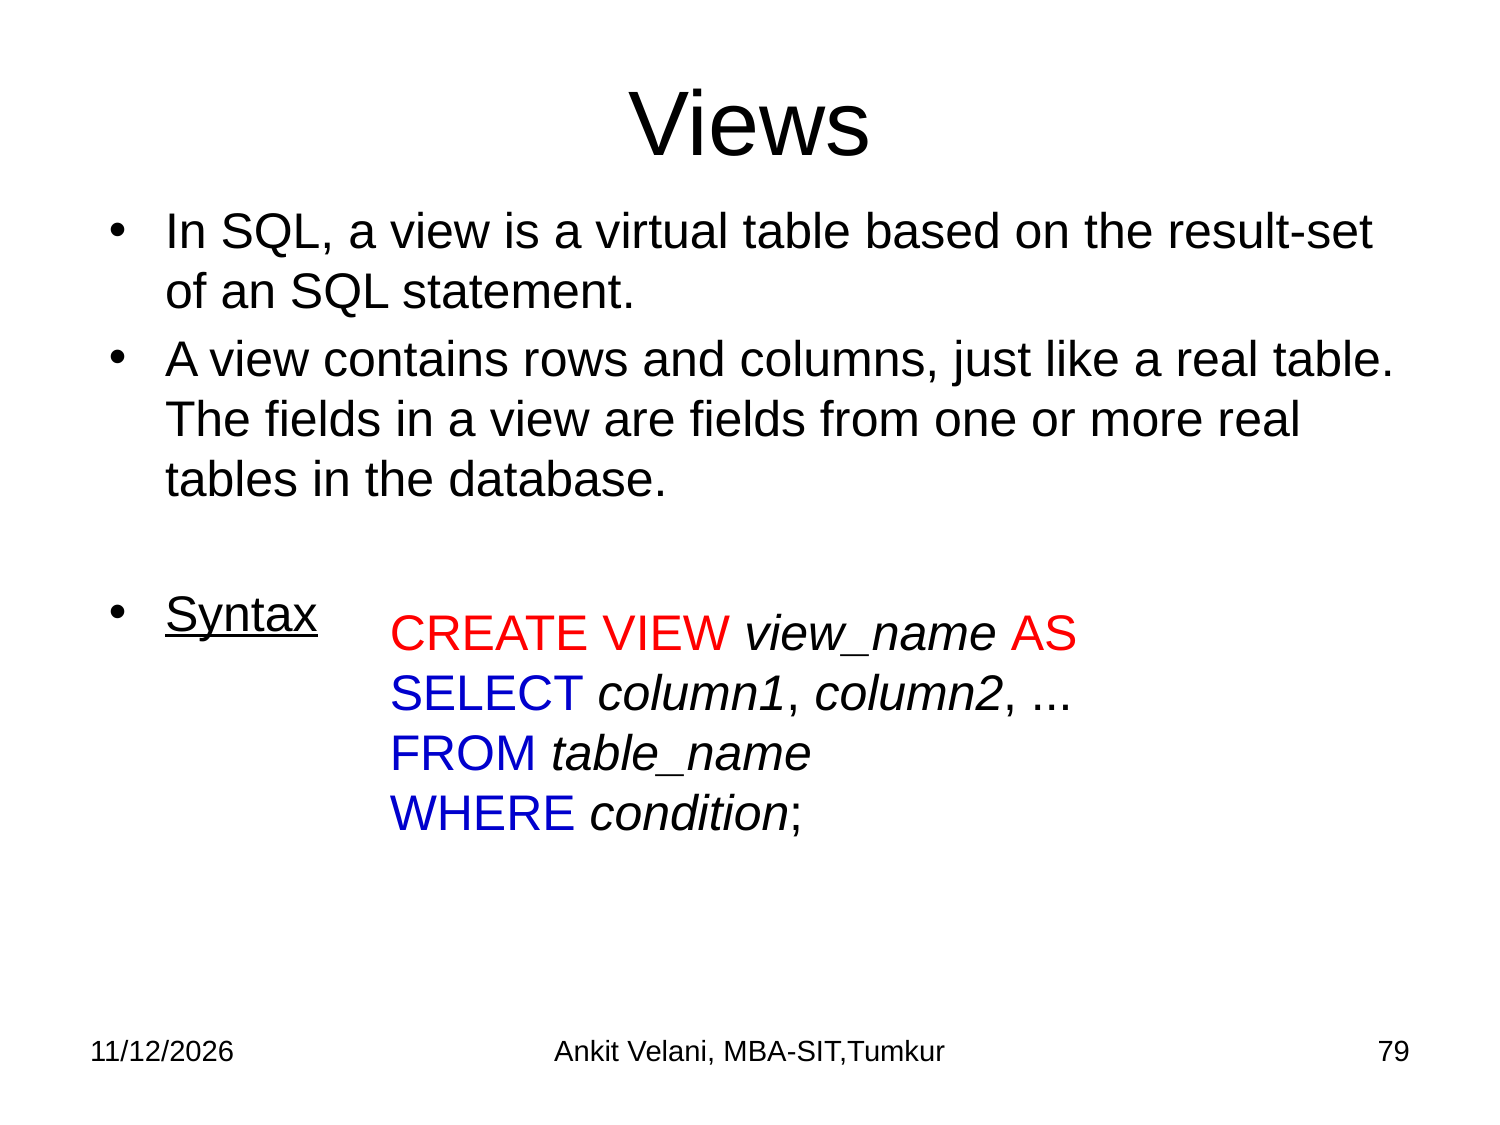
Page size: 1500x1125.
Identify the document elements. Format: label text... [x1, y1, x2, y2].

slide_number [75, 1024, 425, 1103]
footer Ankit Velani, MBA-SIT,Tumkur [512, 1024, 988, 1103]
slide_number 79 [1074, 1024, 1425, 1103]
list In SQL, a view is a virtual table based on the result-set of an SQL statement. A view contains rows and columns, just like a real table. The fields in a view are fields from one or more real tables in the database. Syntax [75, 191, 1425, 934]
text_box CREATE VIEW view_name AS SELECT column1, column2, ... FROM table_name WHERE condition; [375, 592, 1298, 848]
title Views [75, 25, 1425, 191]
